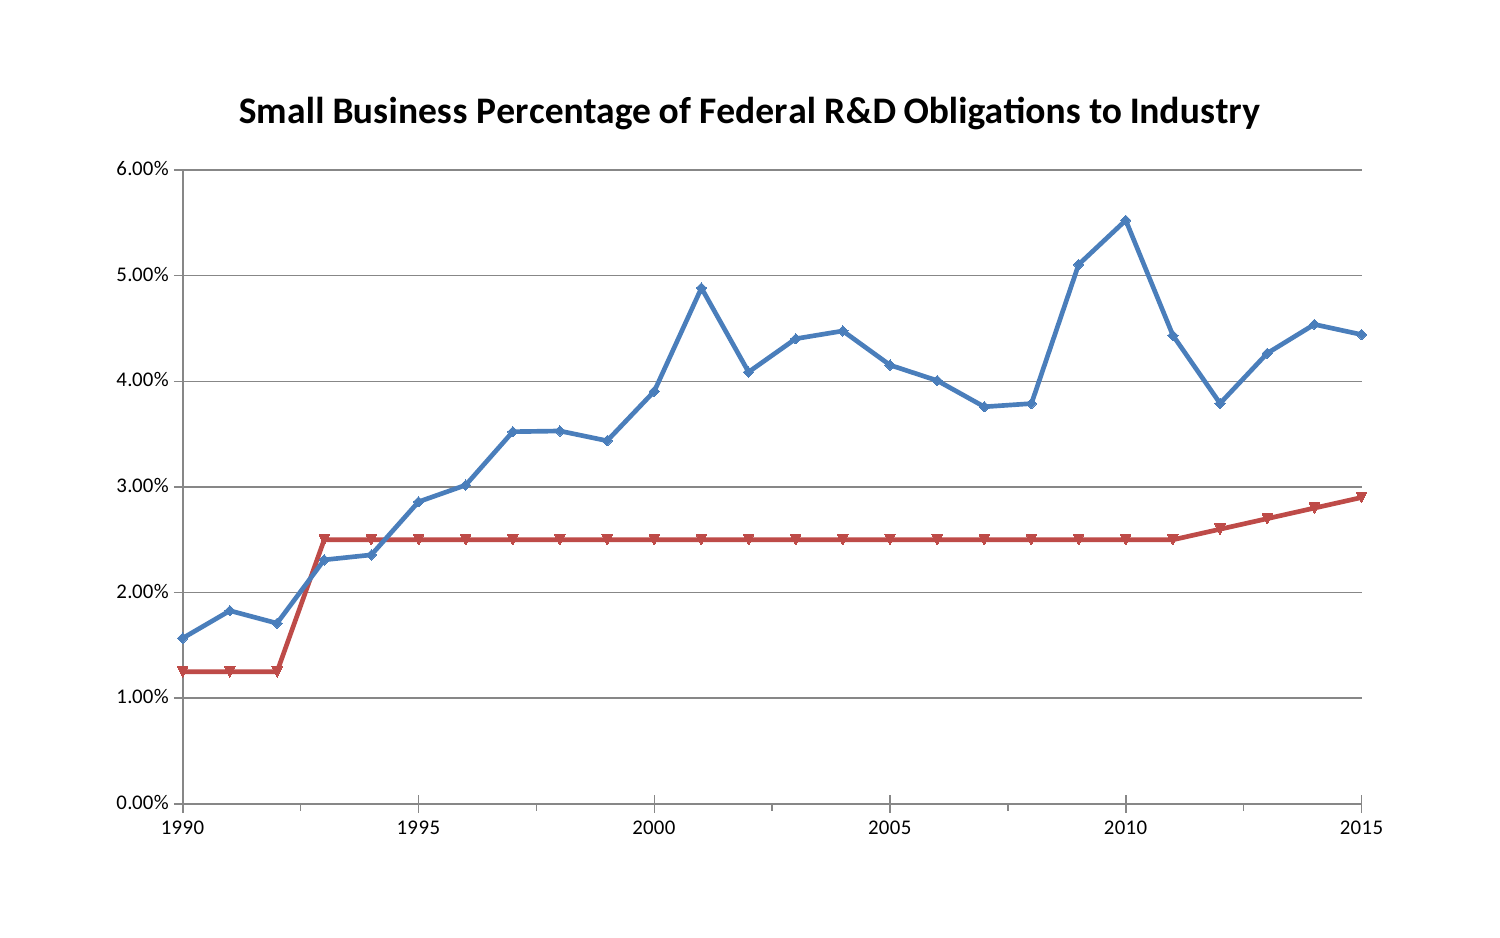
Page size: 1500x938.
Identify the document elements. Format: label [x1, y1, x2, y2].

chart [89, 59, 1411, 856]
